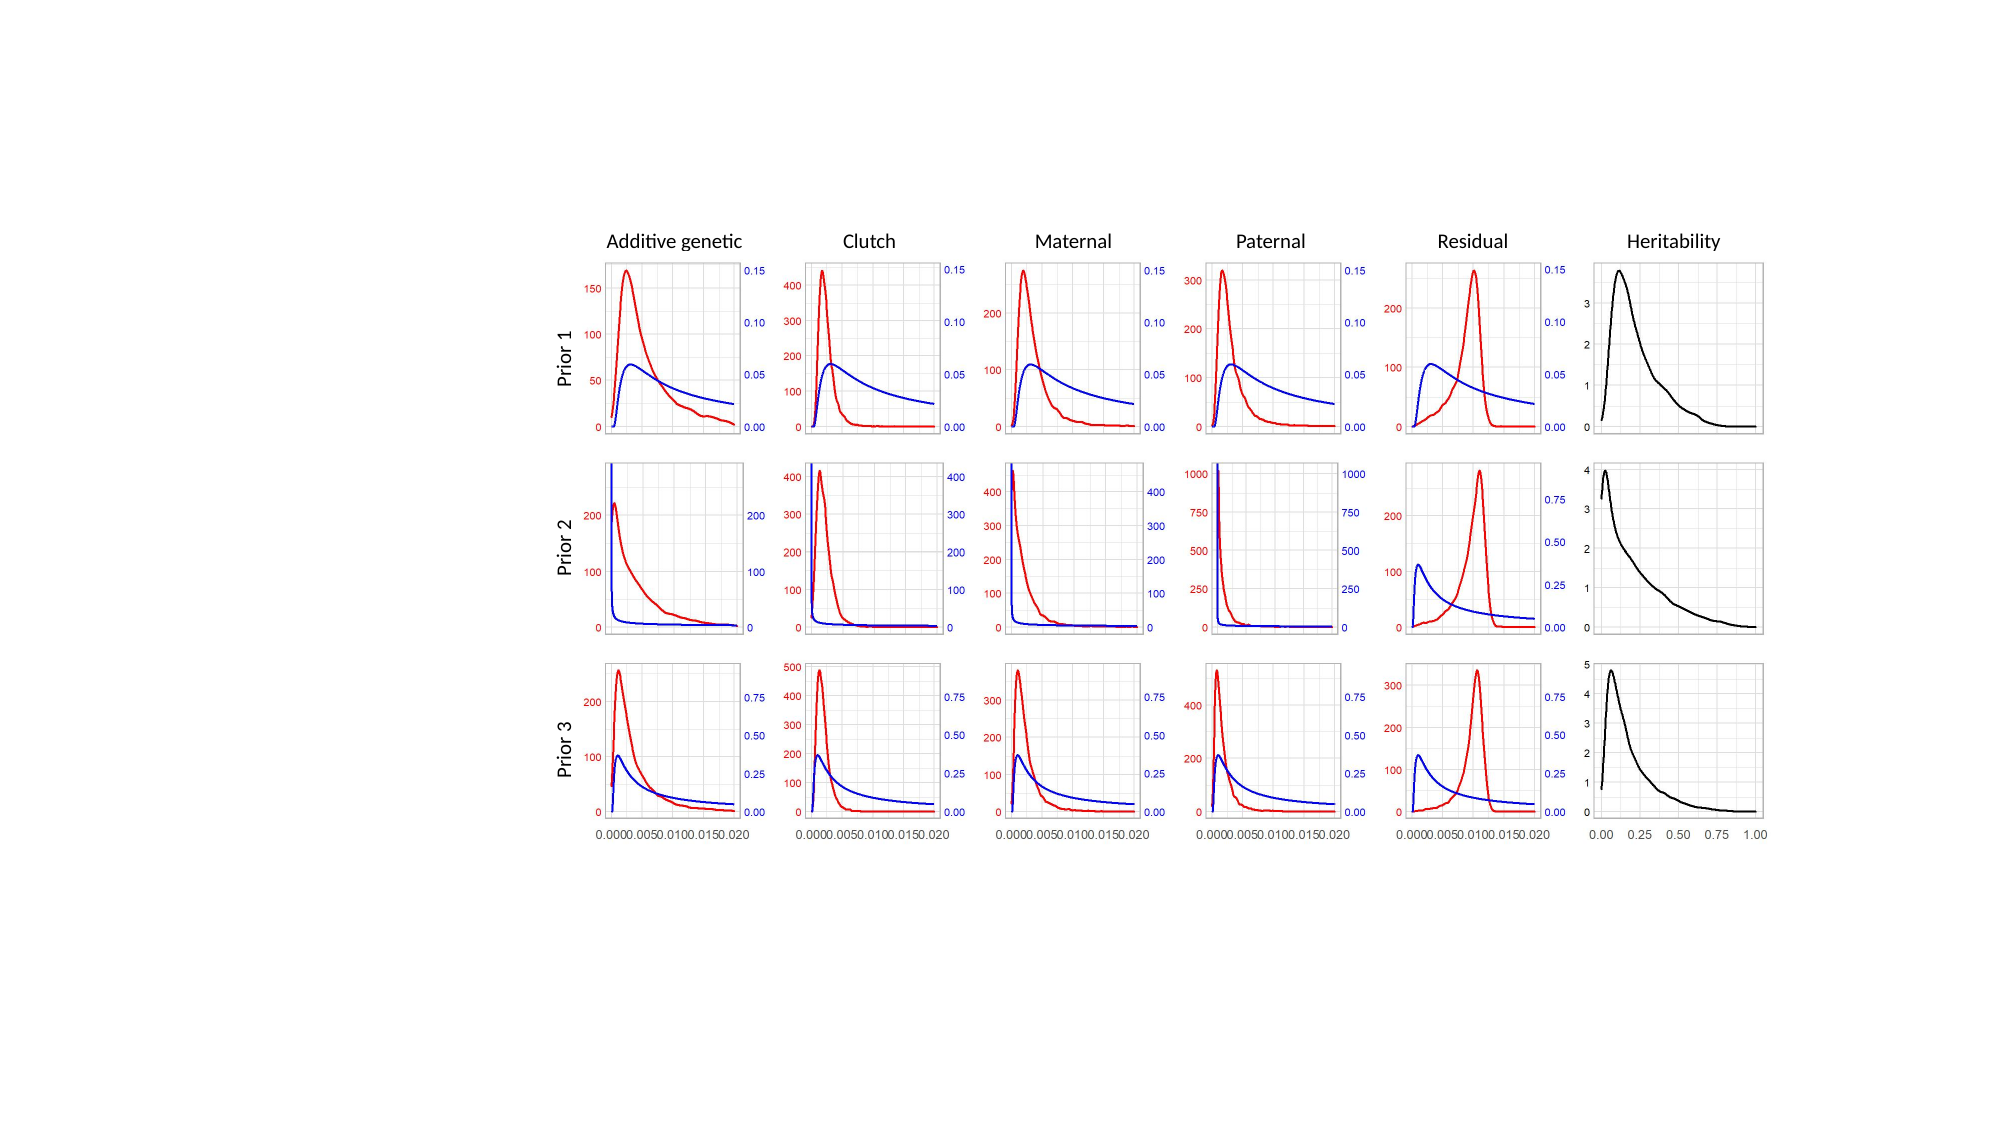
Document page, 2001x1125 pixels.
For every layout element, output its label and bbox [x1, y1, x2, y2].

text_box [542, 219, 1775, 852]
